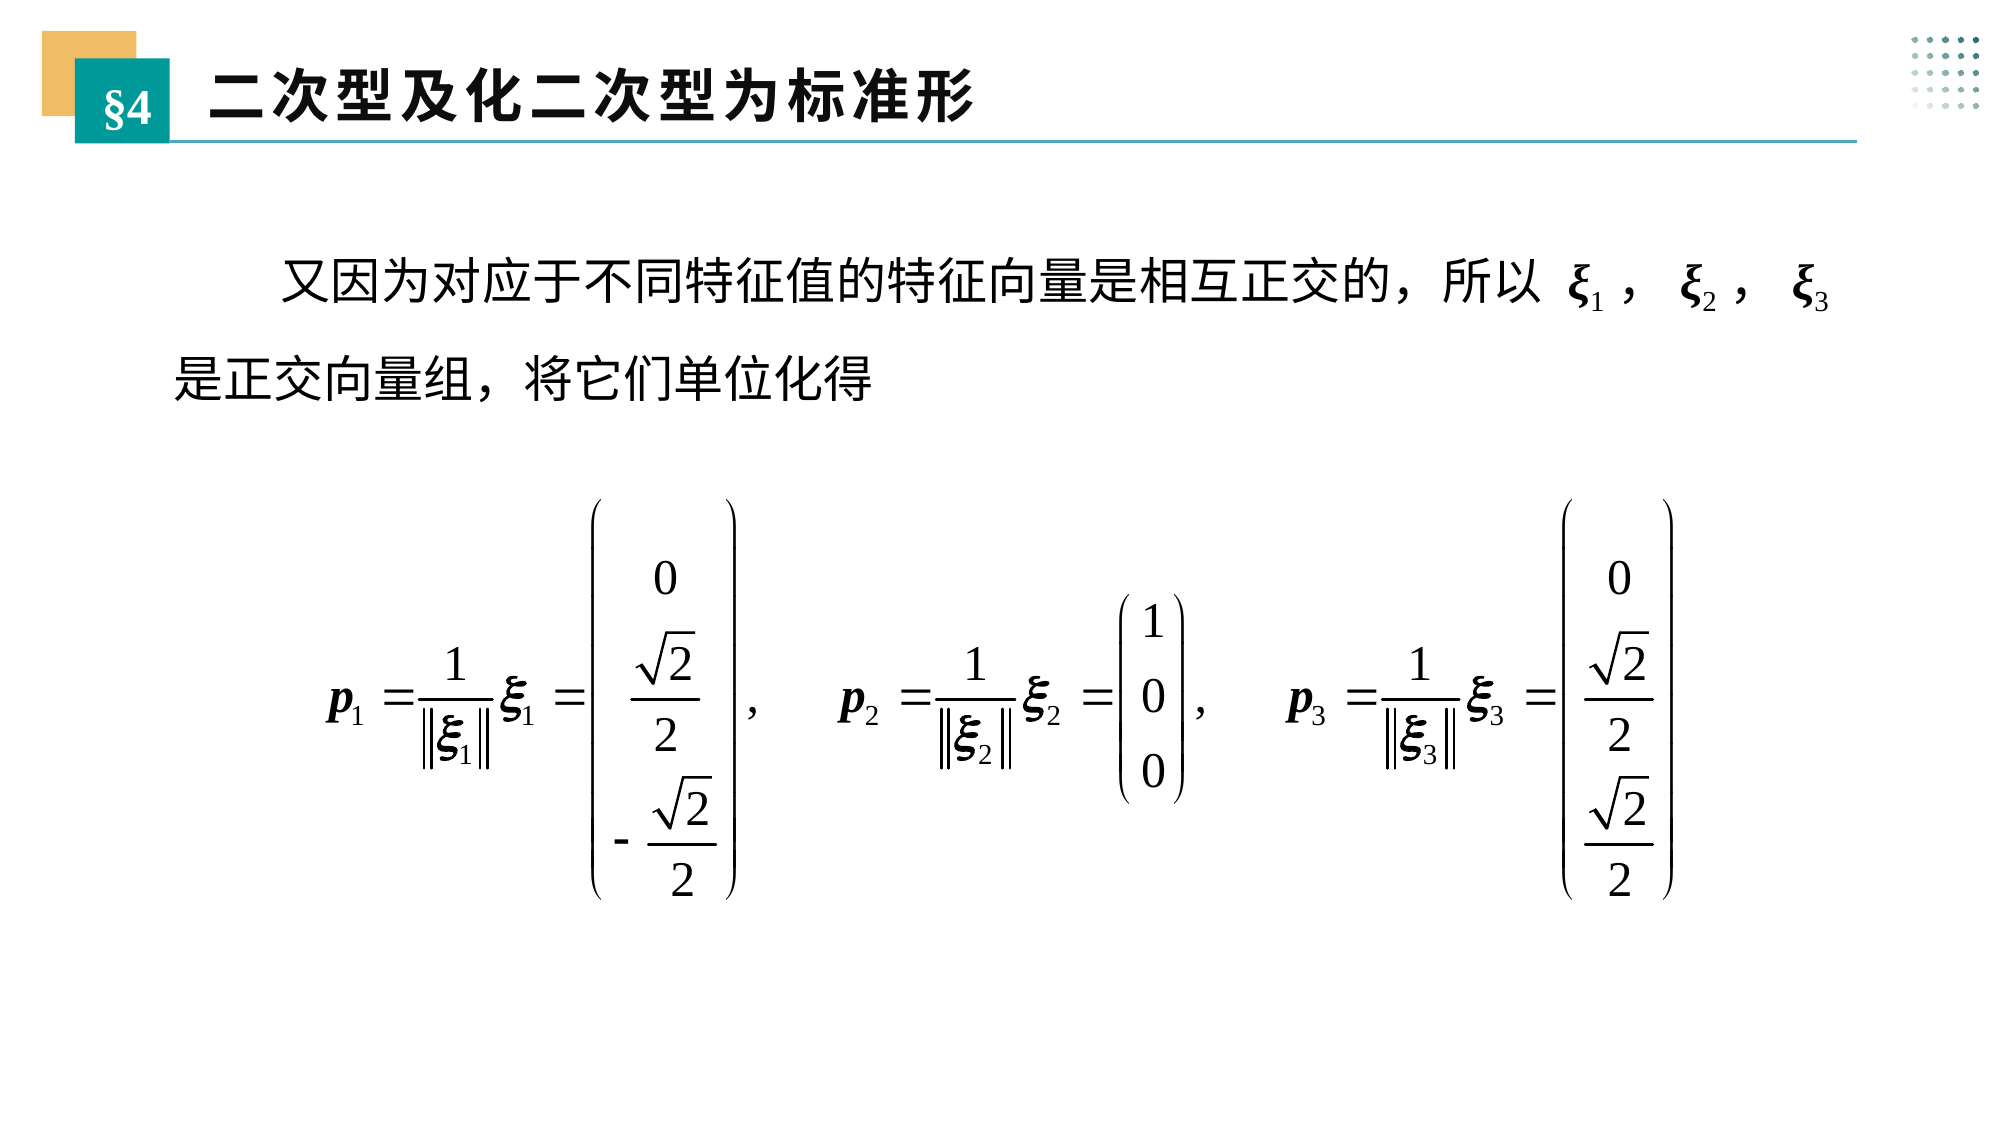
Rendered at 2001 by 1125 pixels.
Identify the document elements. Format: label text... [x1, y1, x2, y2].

text_box 又因为对应于不同特征值的特征向量是相互正交的，所以 ξ1，ξ2，ξ3 是正交向量组，将它们单位化得 [158, 207, 1844, 415]
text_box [79, 51, 1008, 143]
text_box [318, 493, 1684, 906]
